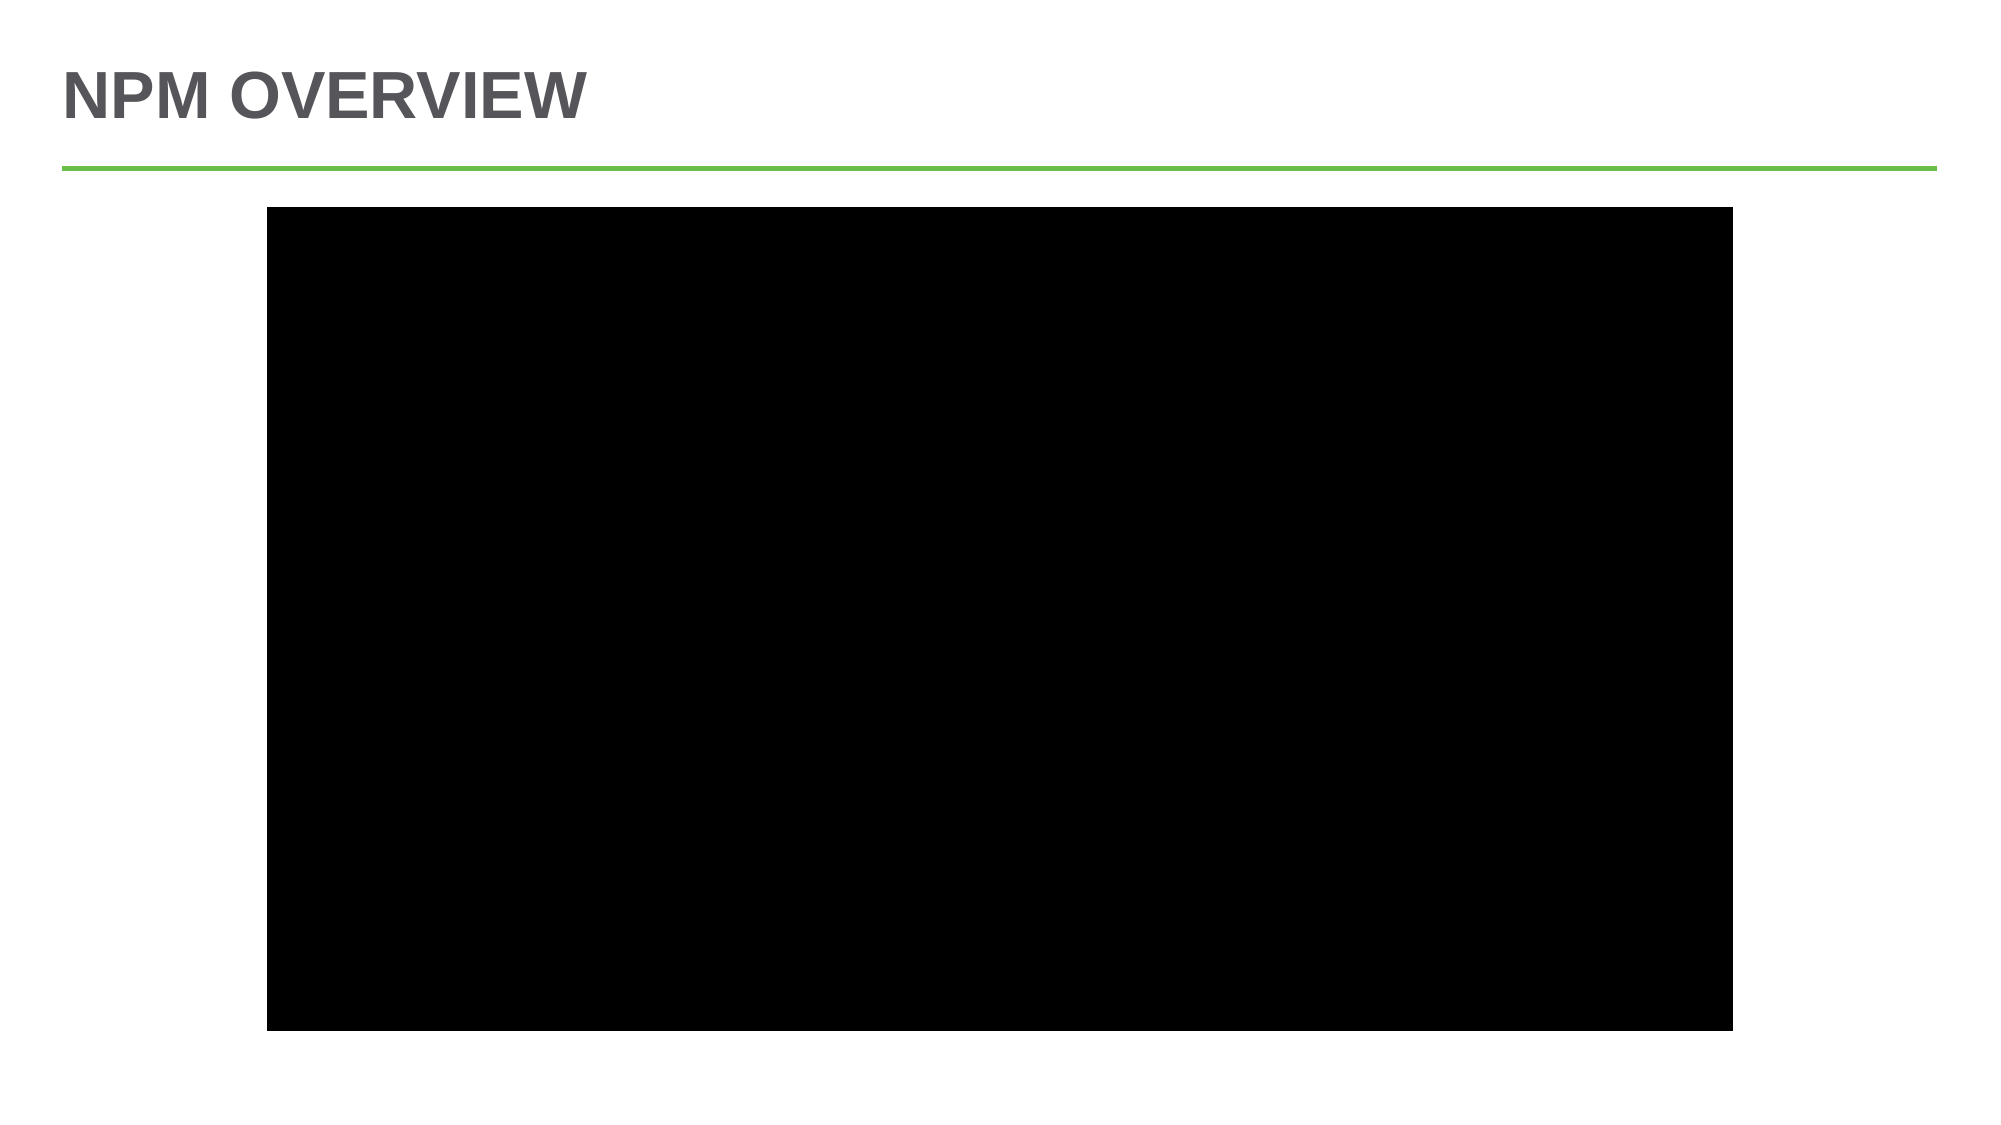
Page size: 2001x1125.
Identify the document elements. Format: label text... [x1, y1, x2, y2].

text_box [266, 206, 1734, 1032]
title Npm overview [62, 37, 1938, 150]
